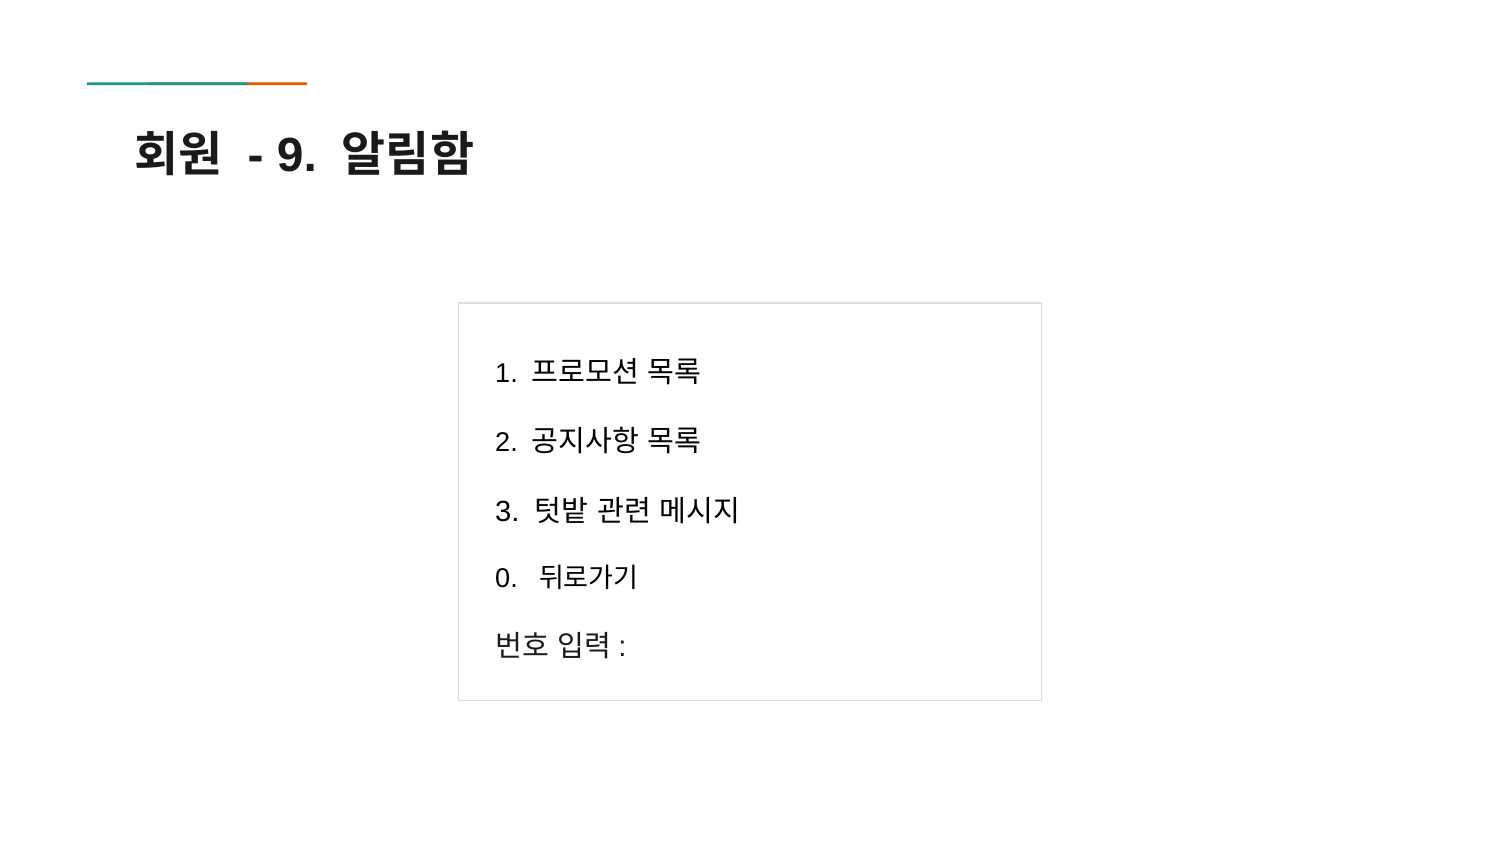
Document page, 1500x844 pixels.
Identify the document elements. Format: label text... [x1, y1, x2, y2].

title 회원 - 9. 알림함 [119, 108, 1381, 196]
text_box 1. 프로모션 목록 2. 공지사항 목록 3. 텃밭 관련 메시지 0. 뒤로가기 번호 입력: [458, 302, 1042, 701]
